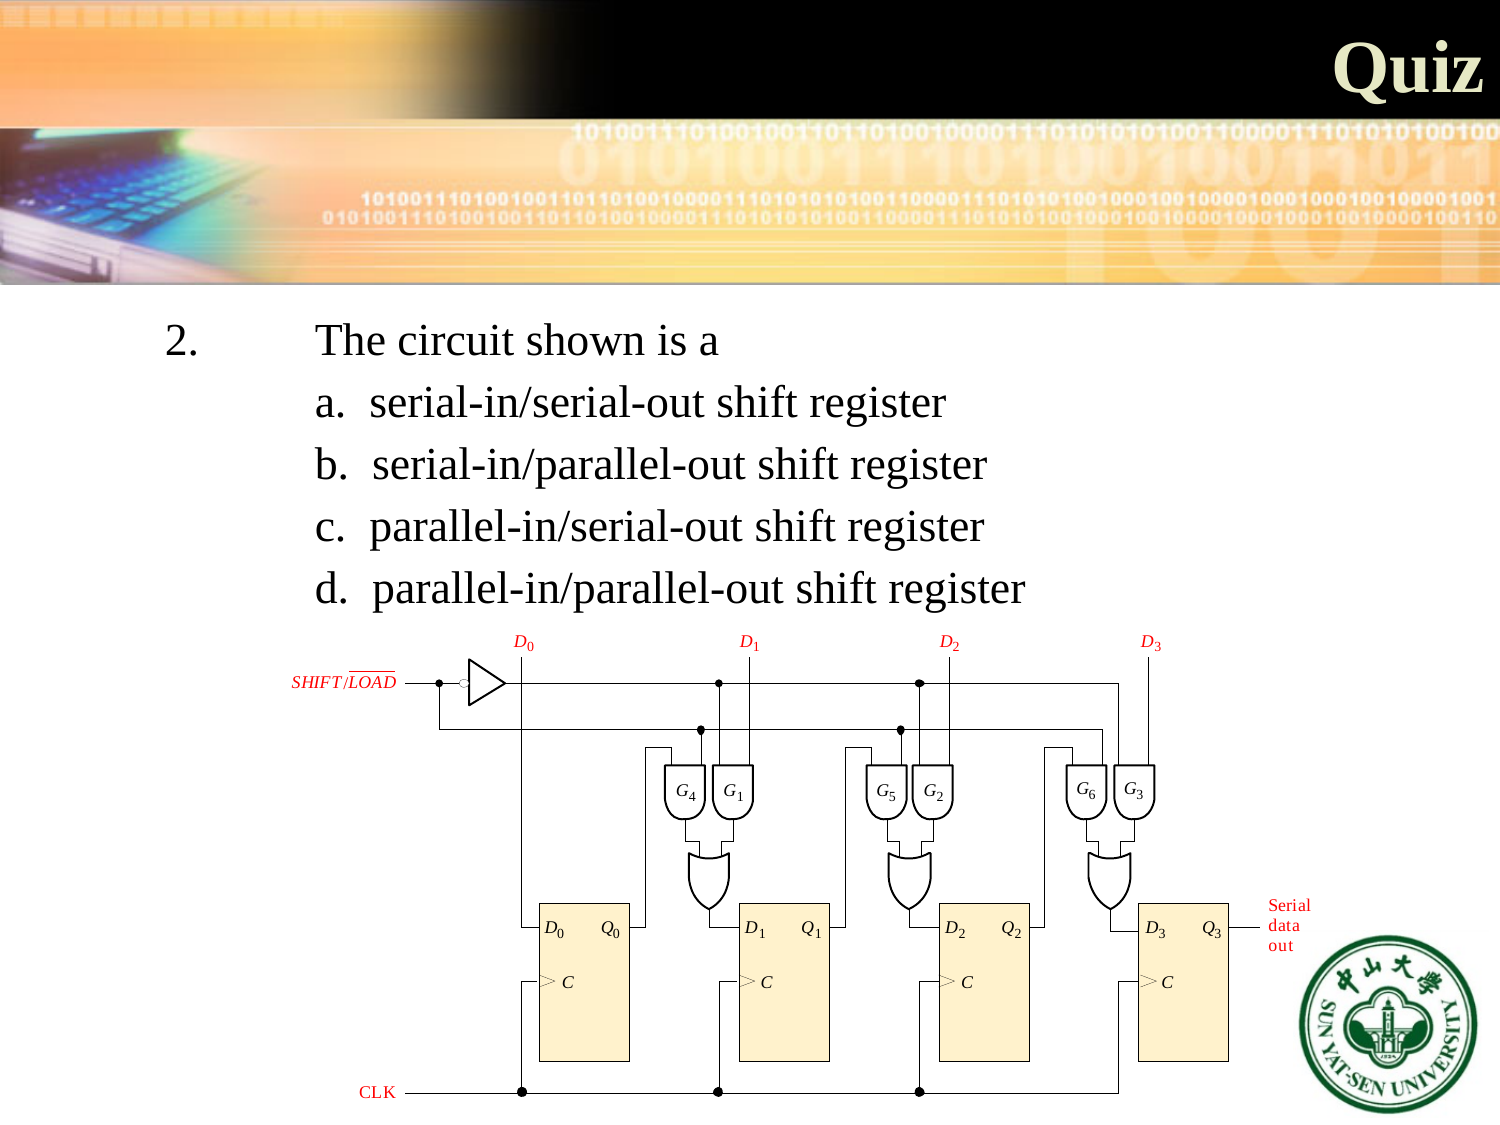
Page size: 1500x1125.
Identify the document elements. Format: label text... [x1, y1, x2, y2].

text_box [289, 633, 1315, 1104]
text_box Quiz [212, 0, 1500, 126]
text_box 2. The circuit shown is a a. serial-in/serial-out shift register b. serial-in/parallel-out shift register c. parallel-in/serial-out shift register d. parallel-in/parallel-out shift register [150, 302, 1375, 620]
picture [0, 0, 1500, 285]
picture [1293, 930, 1489, 1118]
